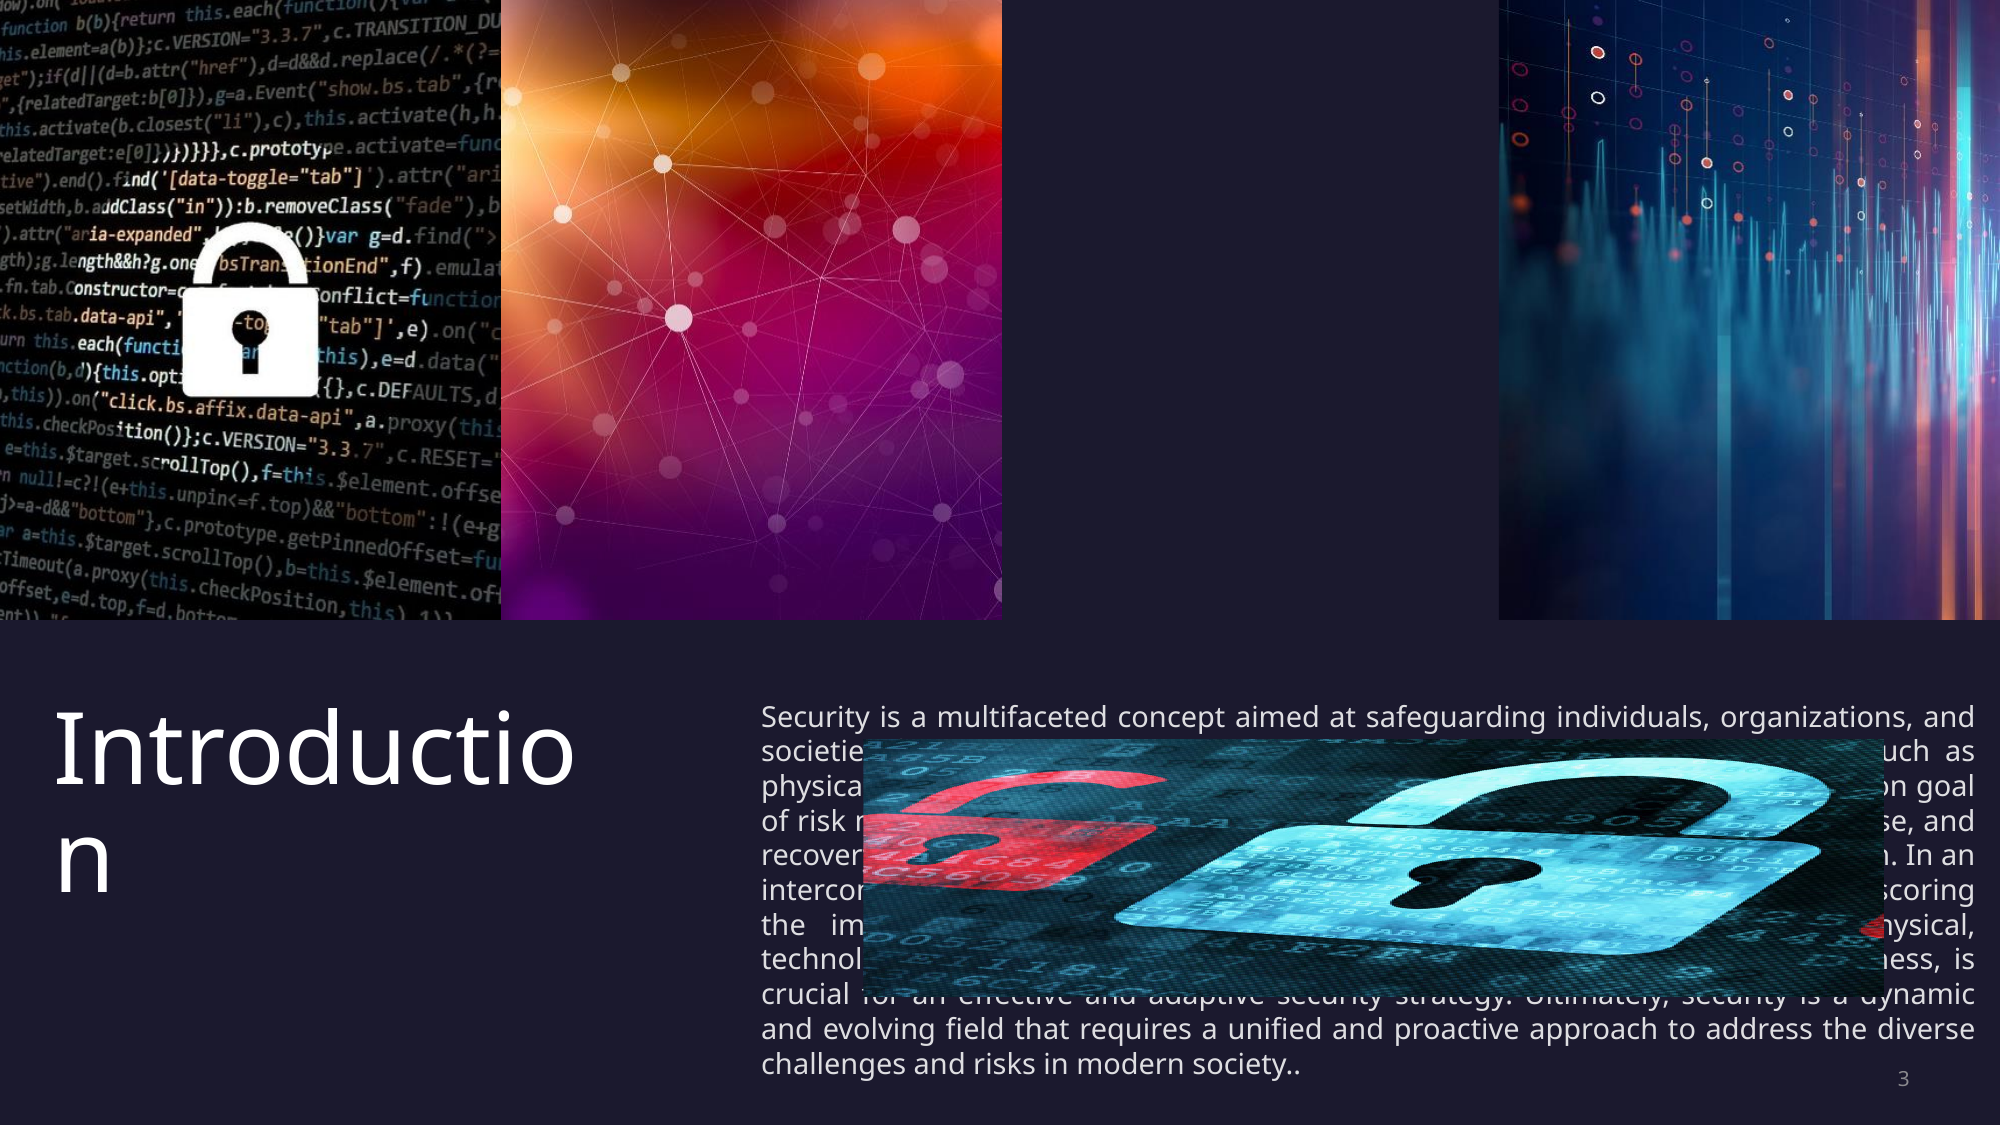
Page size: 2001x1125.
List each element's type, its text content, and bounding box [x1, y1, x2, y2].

picture [0, 0, 2000, 620]
list Security is a multifaceted concept aimed at safeguarding individuals, organizations, and societies from potential harm and threats. It encompasses various domains such as physical security, information security, and cybersecurity, all unified by the common goal of risk management. The fundamental principles of prevention, detection, response, and recovery apply across these domains, emphasizing the need for a holistic approach. In an interconnected world, events in one domain can have cascading effects, underscoring the importance of integrated security measures. Collaboration among physical, technological, and human elements, supported by policies and ongoing awareness, is crucial for an effective and adaptive security strategy. Ultimately, security is a dynamic and evolving field that requires a unified and proactive approach to address the diverse challenges and risks in modern society.. [760, 698, 1978, 1081]
picture [863, 739, 1884, 997]
title Introduction [53, 698, 622, 955]
slide_number 3 [1632, 1081, 1910, 1093]
